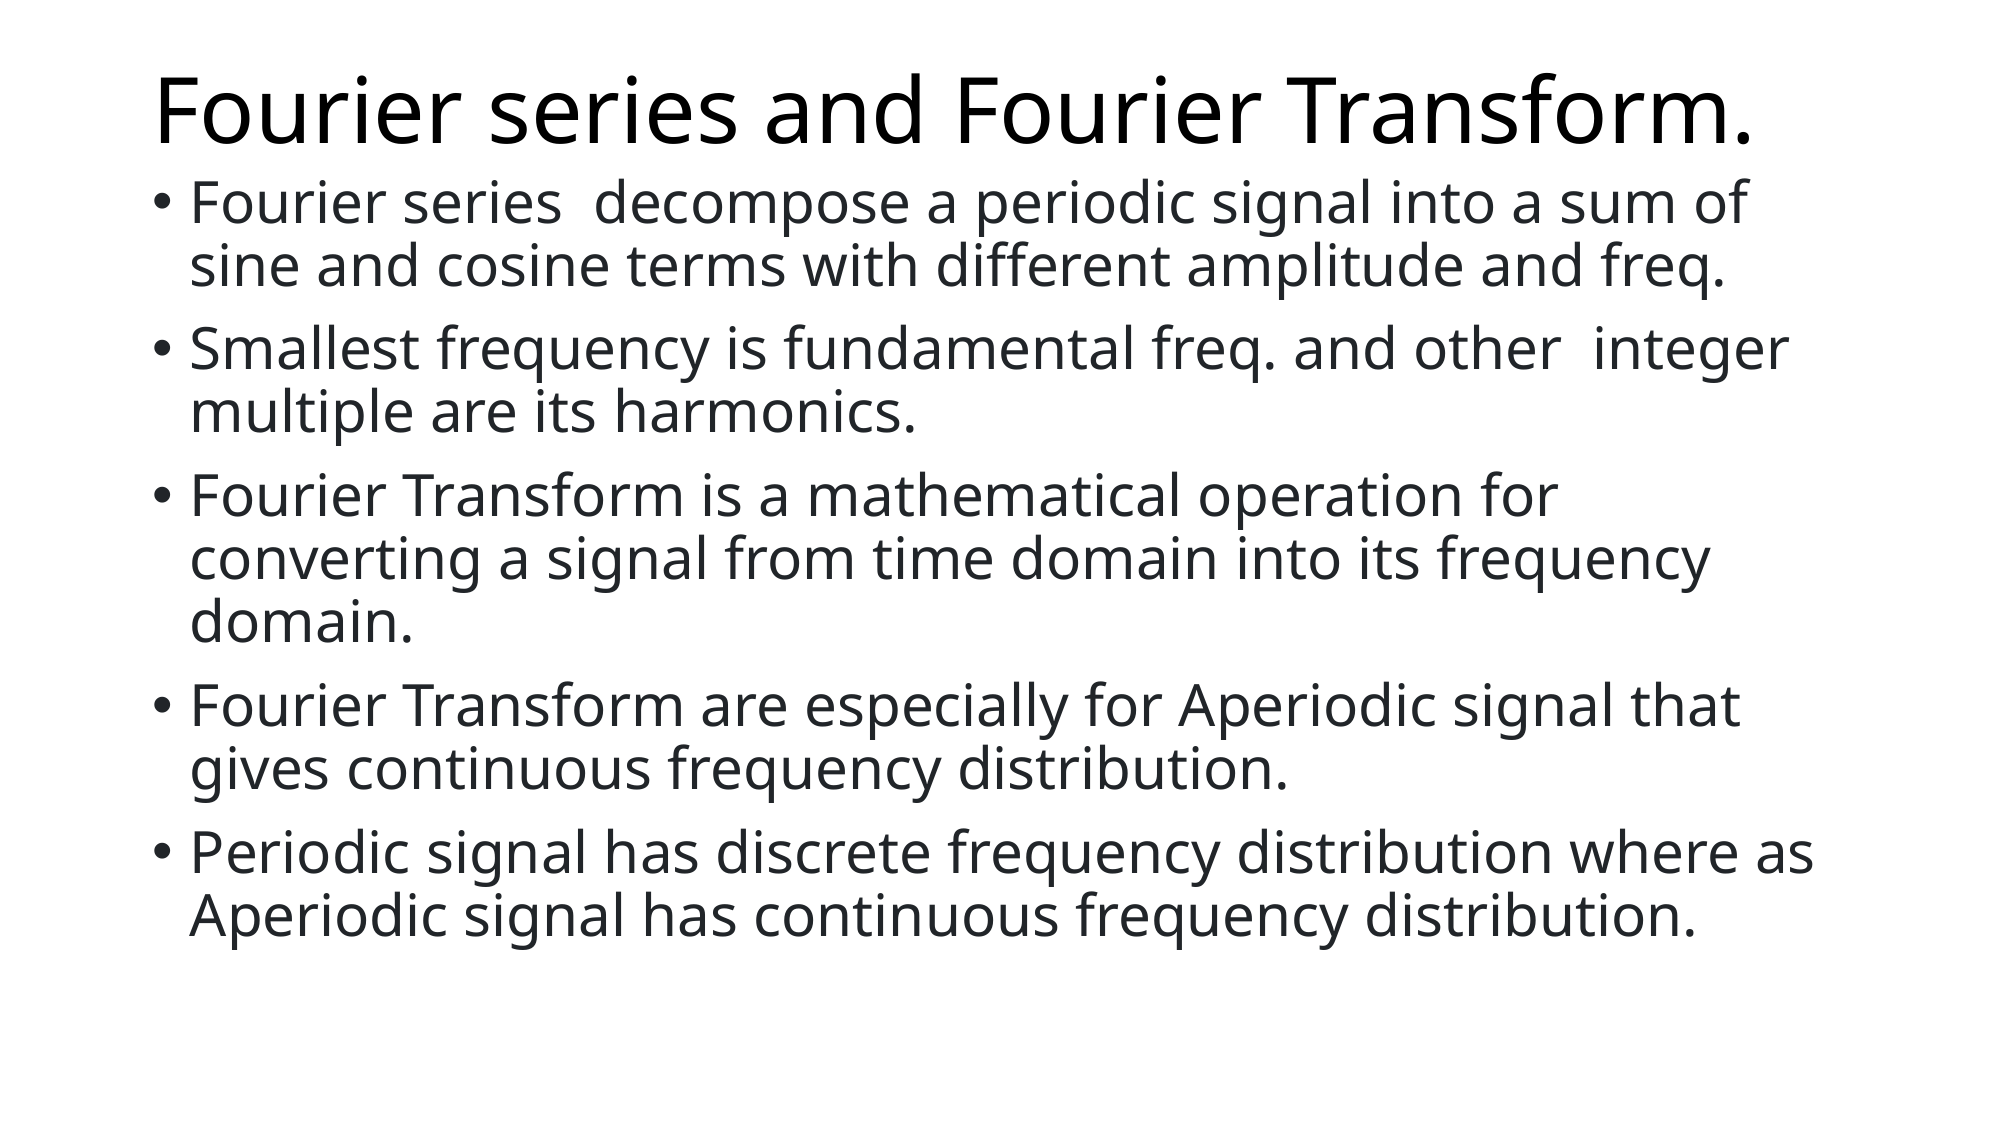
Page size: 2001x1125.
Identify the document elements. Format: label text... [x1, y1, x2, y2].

title Fourier series and Fourier Transform. [137, 59, 1863, 165]
list Fourier series decompose a periodic signal into a sum of sine and cosine terms with different amplitude and freq. Smallest frequency is fundamental freq. and other integer multiple are its harmonics. Fourier Transform is a mathematical operation for converting a signal from time domain into its frequency domain. Fourier Transform are especially for Aperiodic signal that gives continuous frequency distribution. Periodic signal has discrete frequency distribution where as Aperiodic signal has continuous frequency distribution. [137, 165, 1863, 1112]
